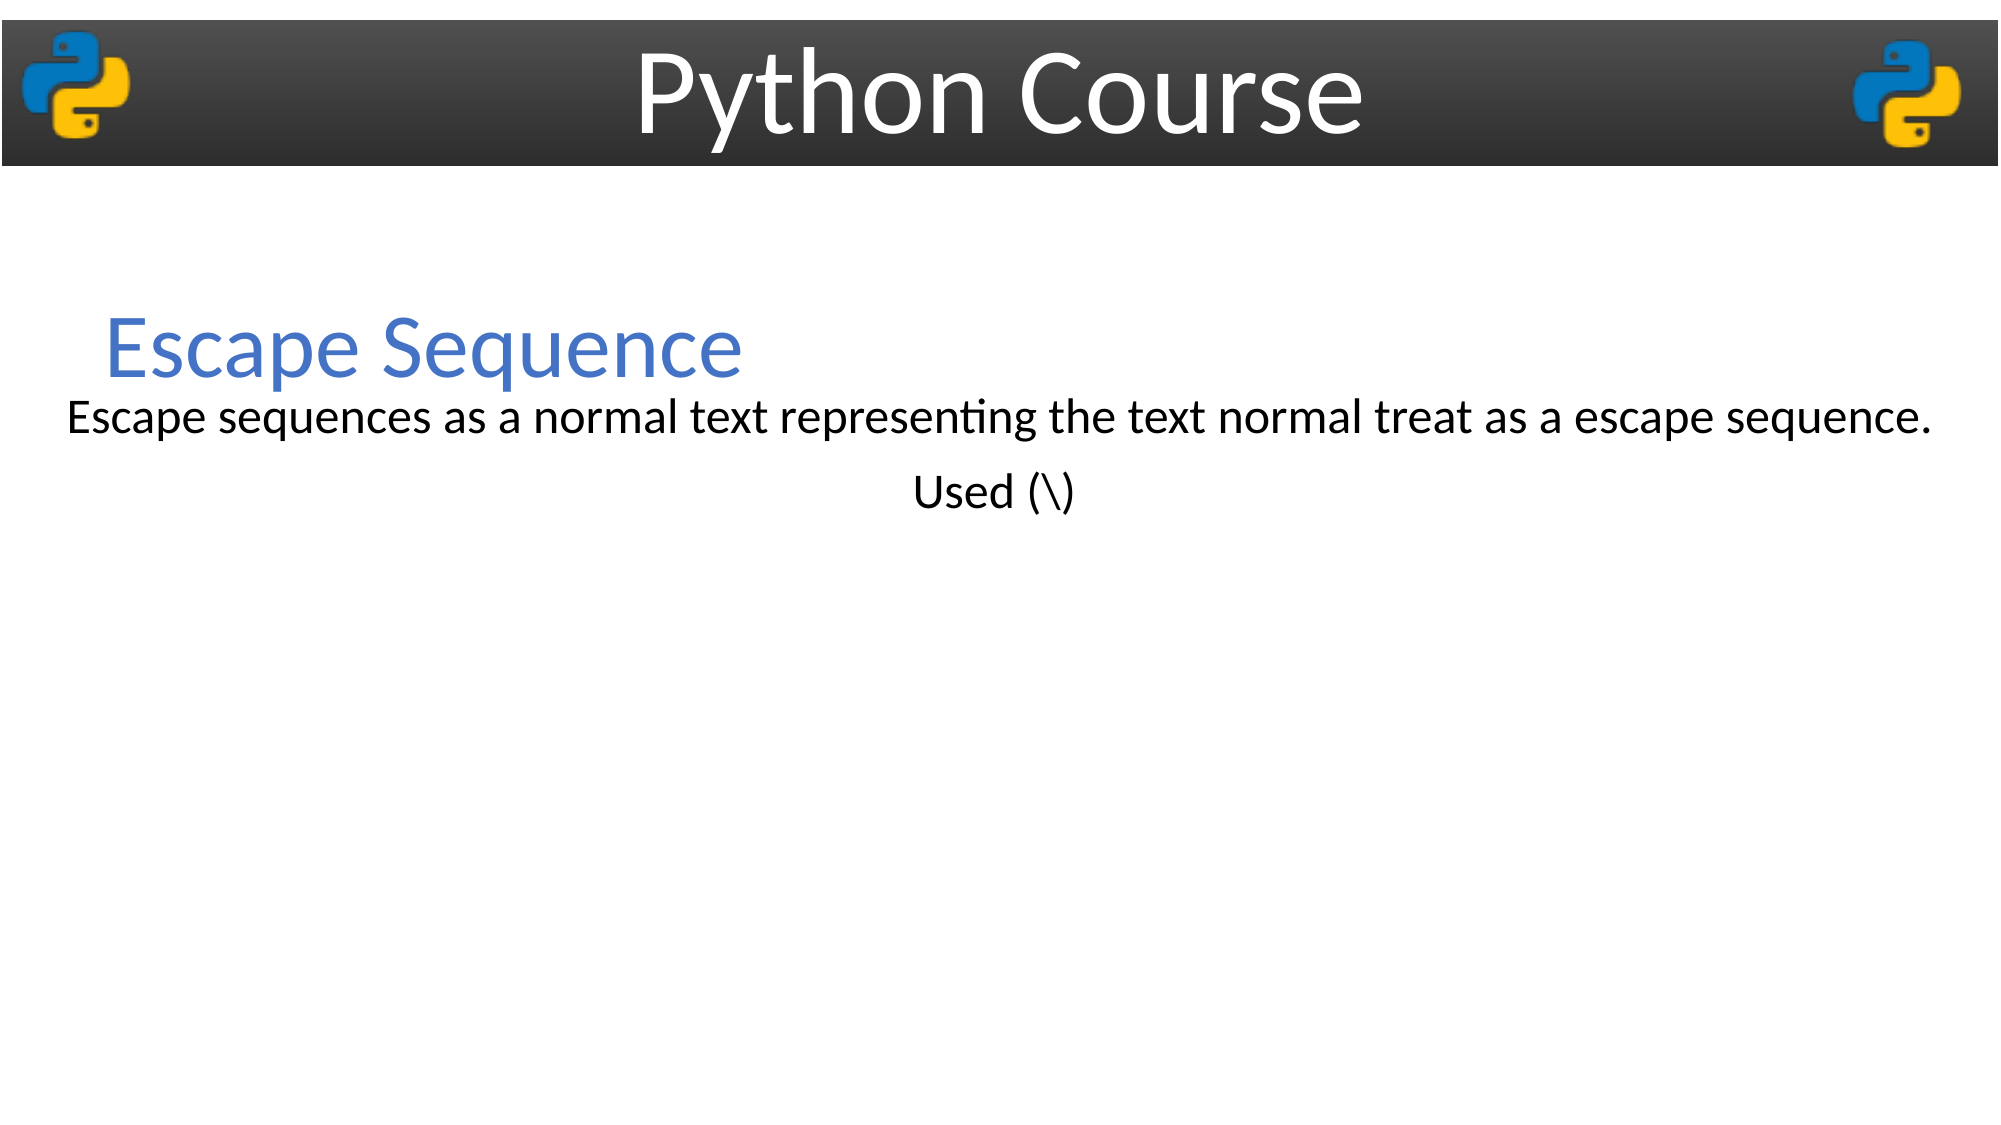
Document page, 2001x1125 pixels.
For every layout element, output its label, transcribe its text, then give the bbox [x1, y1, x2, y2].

text_box Escape sequences as a normal text representing the text normal treat as a escape sequence. Used (\) [0, 382, 2000, 1004]
title Python Course [0, 17, 2000, 169]
subtitle Escape Sequence [0, 290, 871, 382]
picture [10, 18, 146, 154]
picture [1841, 27, 1977, 163]
